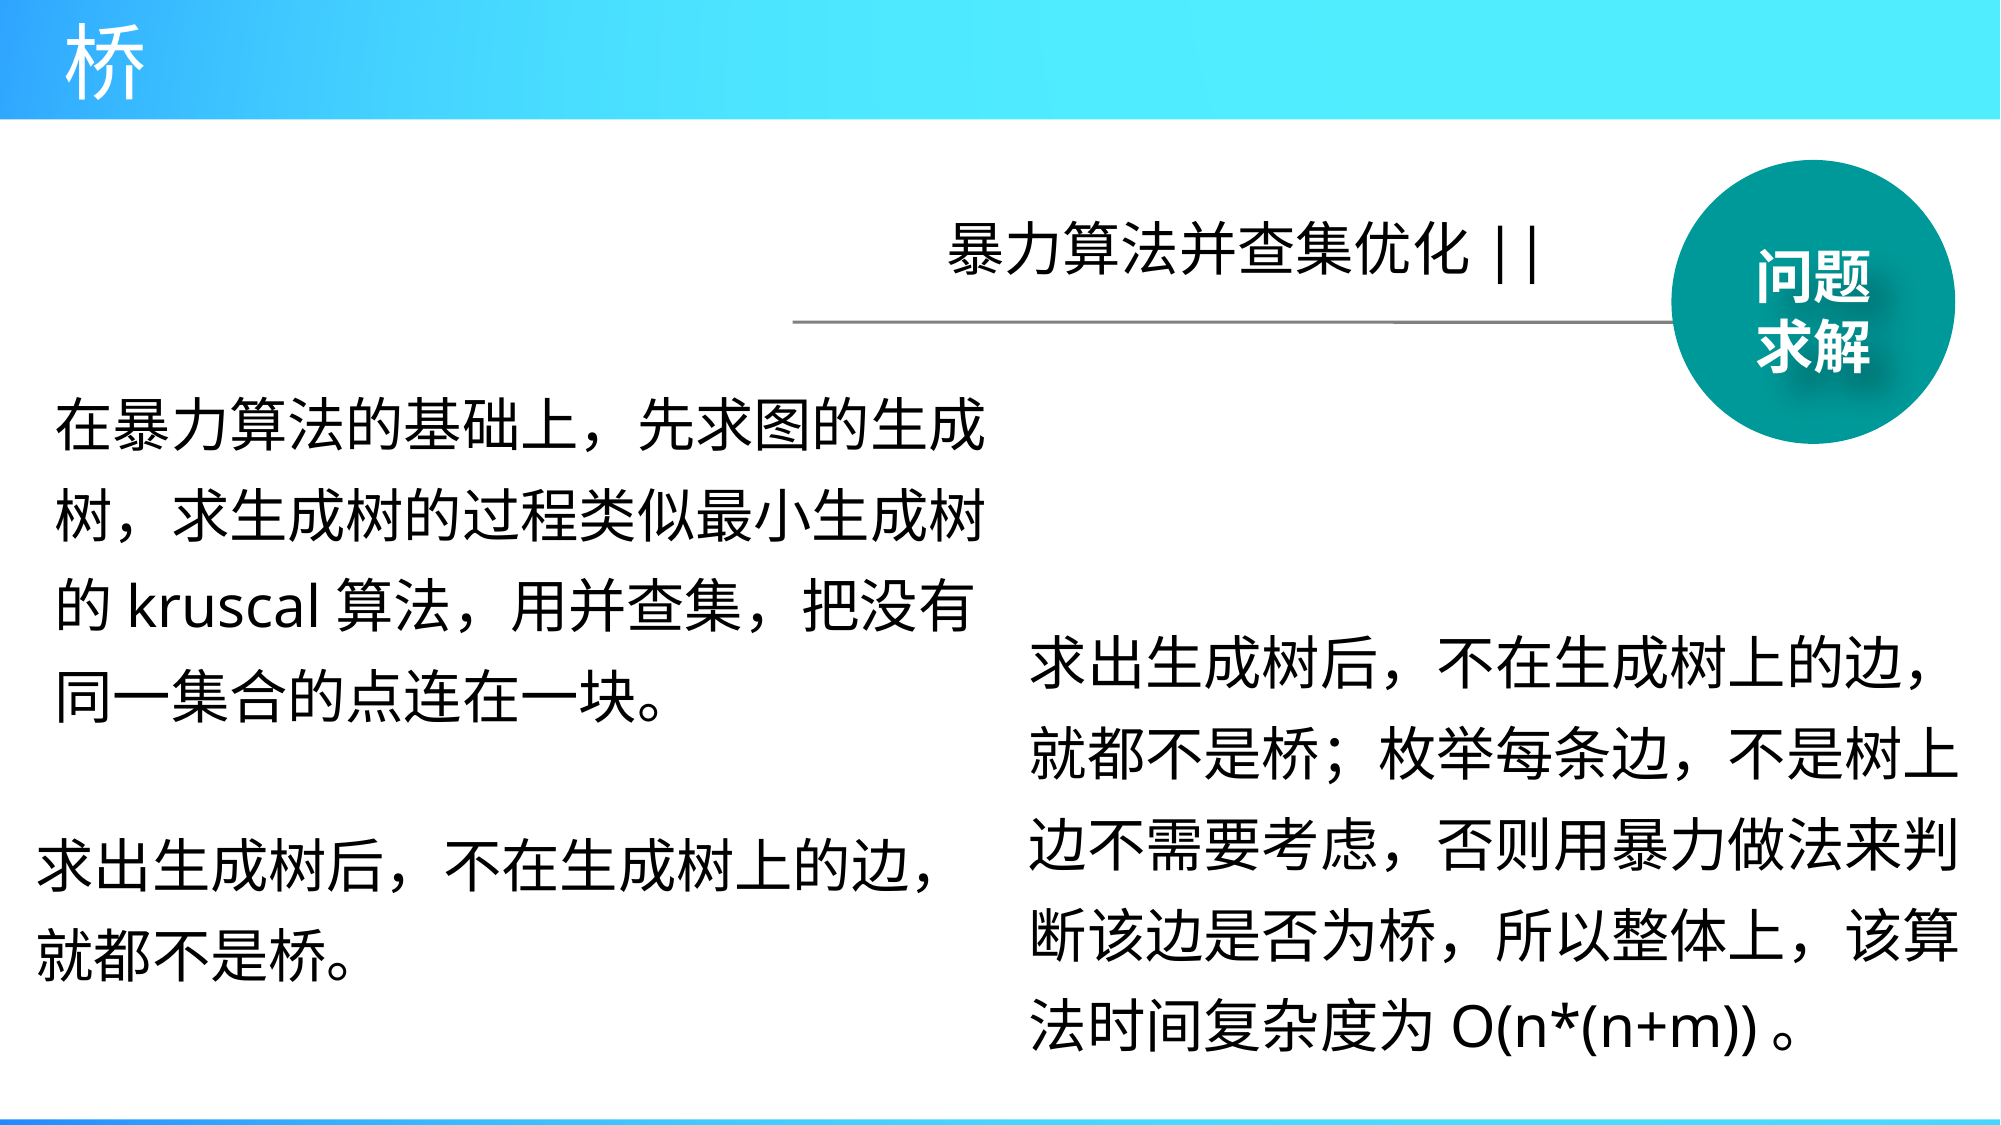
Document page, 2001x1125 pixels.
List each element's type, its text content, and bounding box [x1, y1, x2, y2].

text_box 求出生成树后，不在生成树上的边，就都不是桥。 [0, 797, 962, 1000]
picture [0, 1120, 2001, 1125]
text_box 在暴力算法的基础上，先求图的生成树，求生成树的过程类似最小生成树的kruscal算法，用并查集，把没有同一集合的点连在一块。 [0, 356, 1175, 741]
text_box 求出生成树后，不在生成树上的边，就都不是桥；枚举每条边，不是树上边不需要考虑，否则用暴力做法来判断该边是否为桥，所以整体上，该算法时间复杂度为O(n*(n+m))。 [962, 594, 2000, 1070]
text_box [1671, 159, 1956, 444]
text_box 暴力算法并查集优化|| [853, 201, 1671, 292]
picture [0, 0, 2001, 119]
